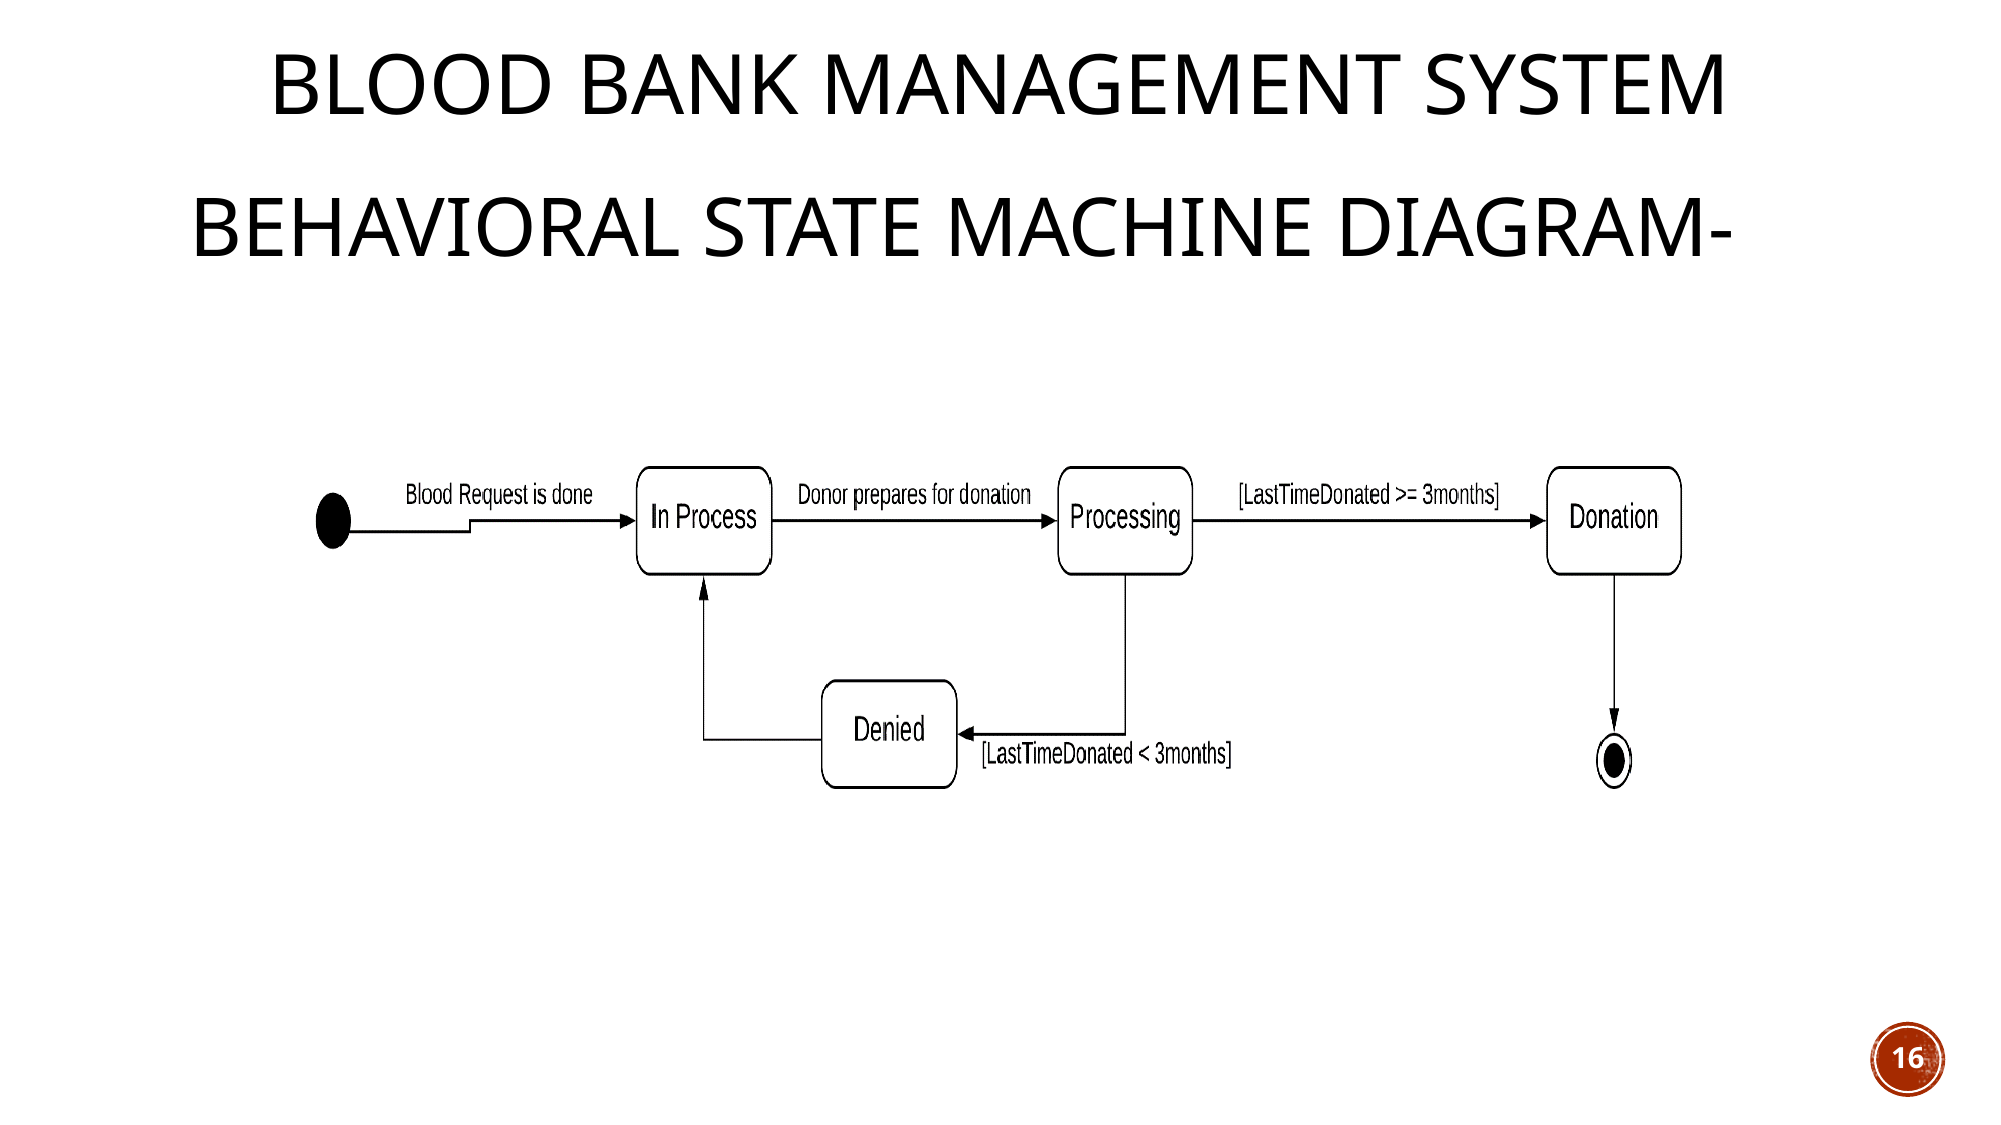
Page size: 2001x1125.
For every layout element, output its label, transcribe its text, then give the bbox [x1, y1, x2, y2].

text_box Behavioral state machine diagram- [174, 166, 1825, 294]
picture [283, 415, 1716, 839]
title blood bank management system [174, 24, 1825, 152]
slide_number 16 [1855, 1028, 1961, 1089]
